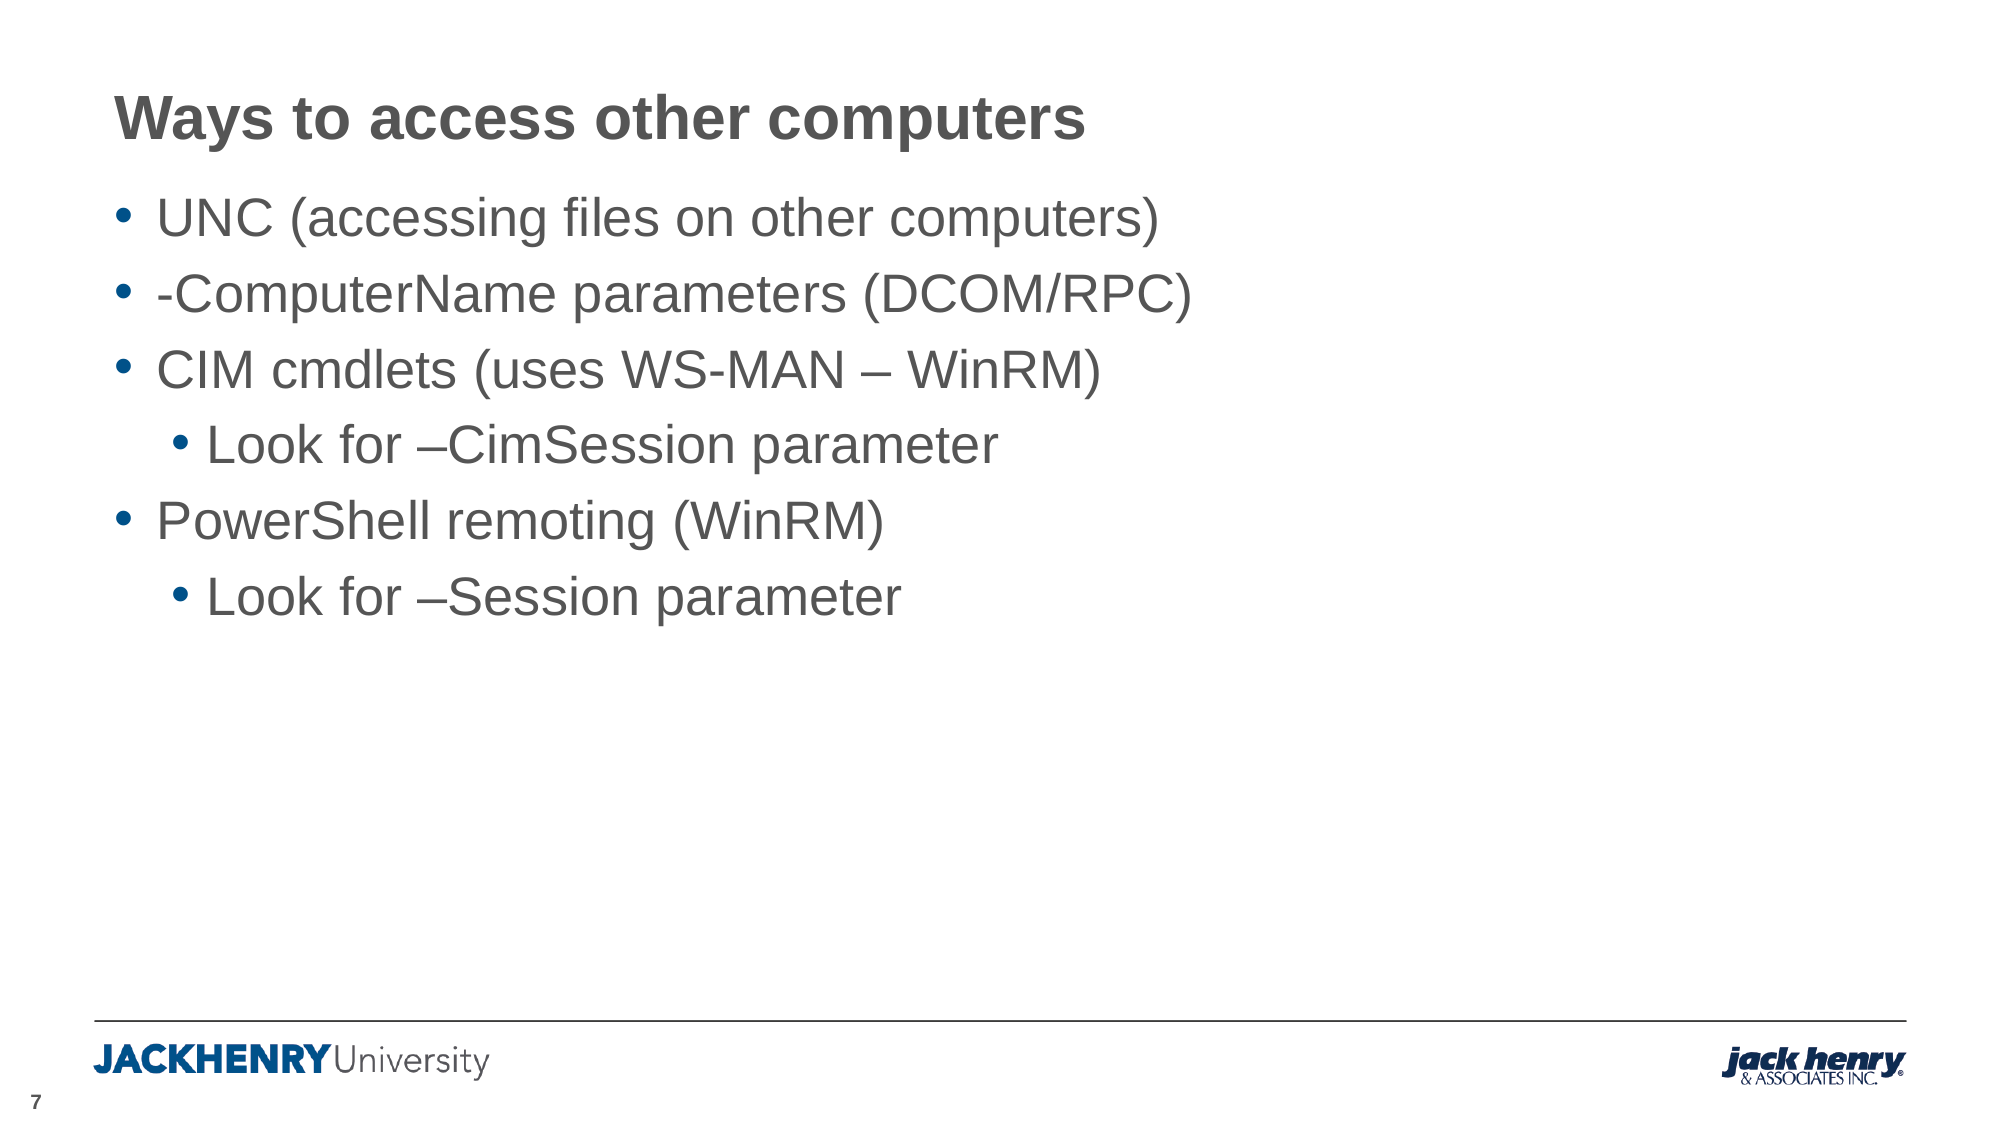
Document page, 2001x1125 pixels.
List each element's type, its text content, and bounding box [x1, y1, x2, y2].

list UNC (accessing files on other computers) -ComputerName parameters (DCOM/RPC) CIM cmdlets (uses WS-MAN – WinRM) Look for –CimSession parameter PowerShell remoting (WinRM) Look for –Session parameter [99, 174, 1900, 1005]
title Ways to access other computers [99, 73, 1900, 156]
picture [0, 1010, 2000, 1125]
